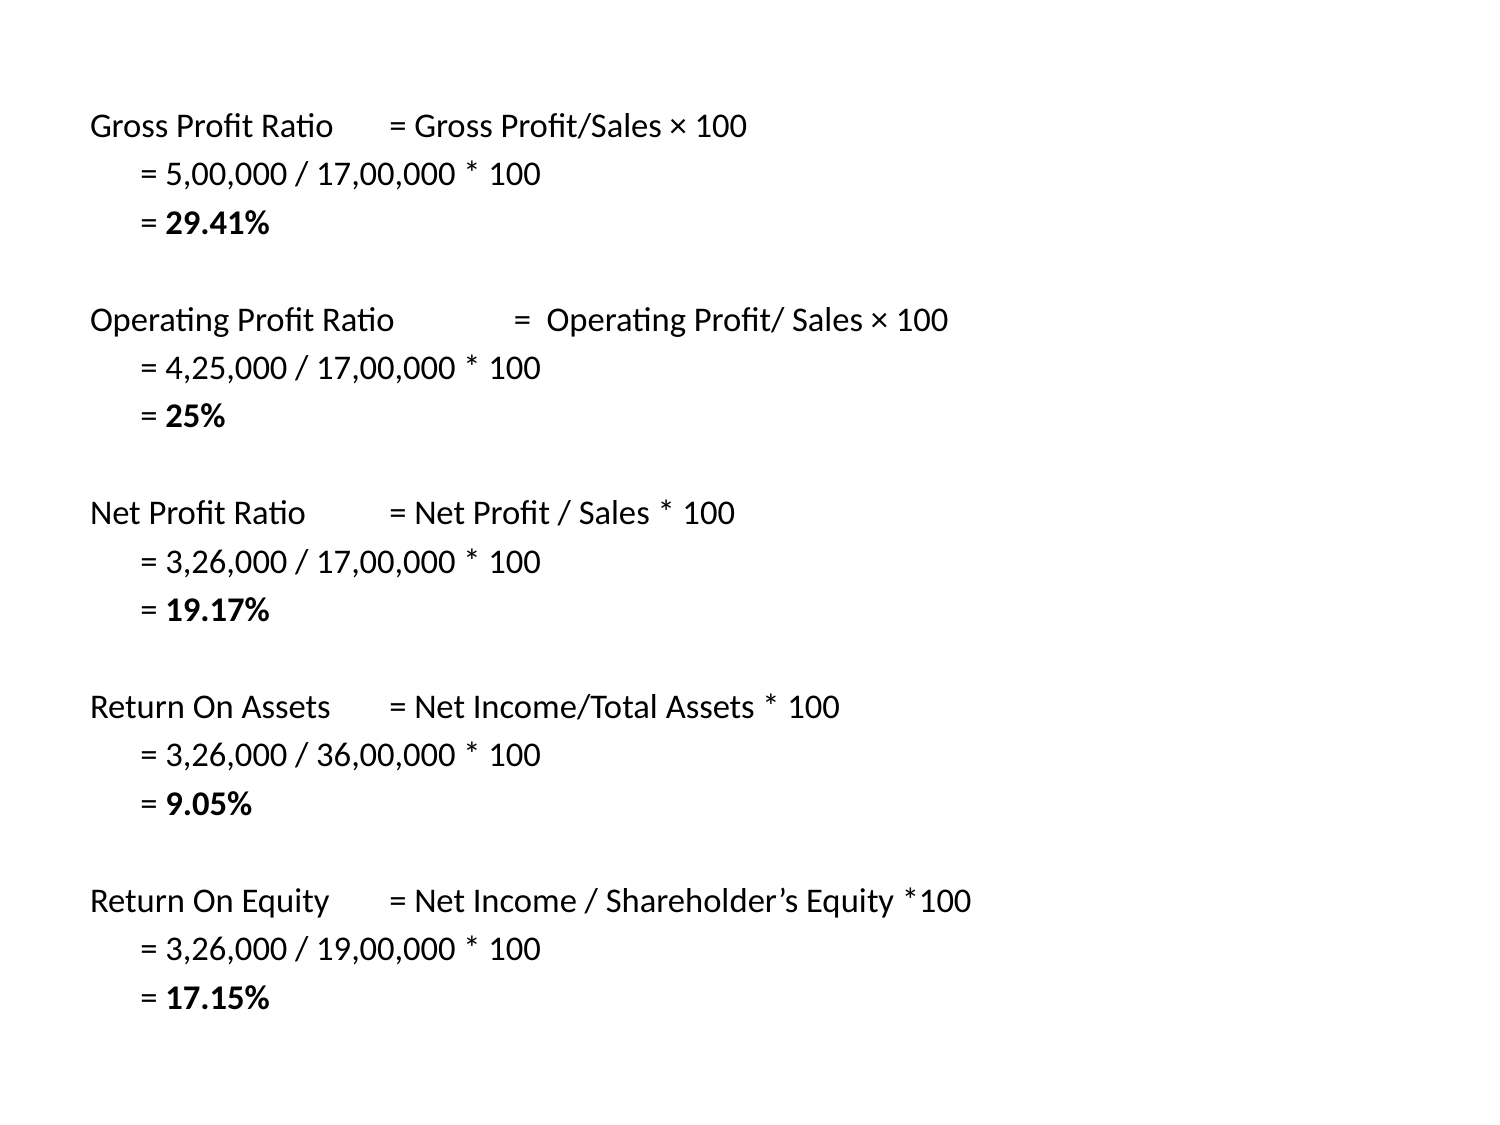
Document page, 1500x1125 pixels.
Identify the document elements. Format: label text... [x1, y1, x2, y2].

list Gross Profit Ratio = Gross Profit/Sales × 100 = 5,00,000 / 17,00,000 * 100 = 29.41% Operating Profit Ratio = Operating Profit/ Sales × 100 = 4,25,000 / 17,00,000 * 100 = 25% Net Profit Ratio = Net Profit / Sales * 100 = 3,26,000 / 17,00,000 * 100 = 19.17% Return On Assets = Net Income/Total Assets * 100 = 3,26,000 / 36,00,000 * 100 = 9.05% Return On Equity = Net Income / Shareholder’s Equity *100 = 3,26,000 / 19,00,000 * 100 = 17.15% [75, 46, 1425, 1079]
